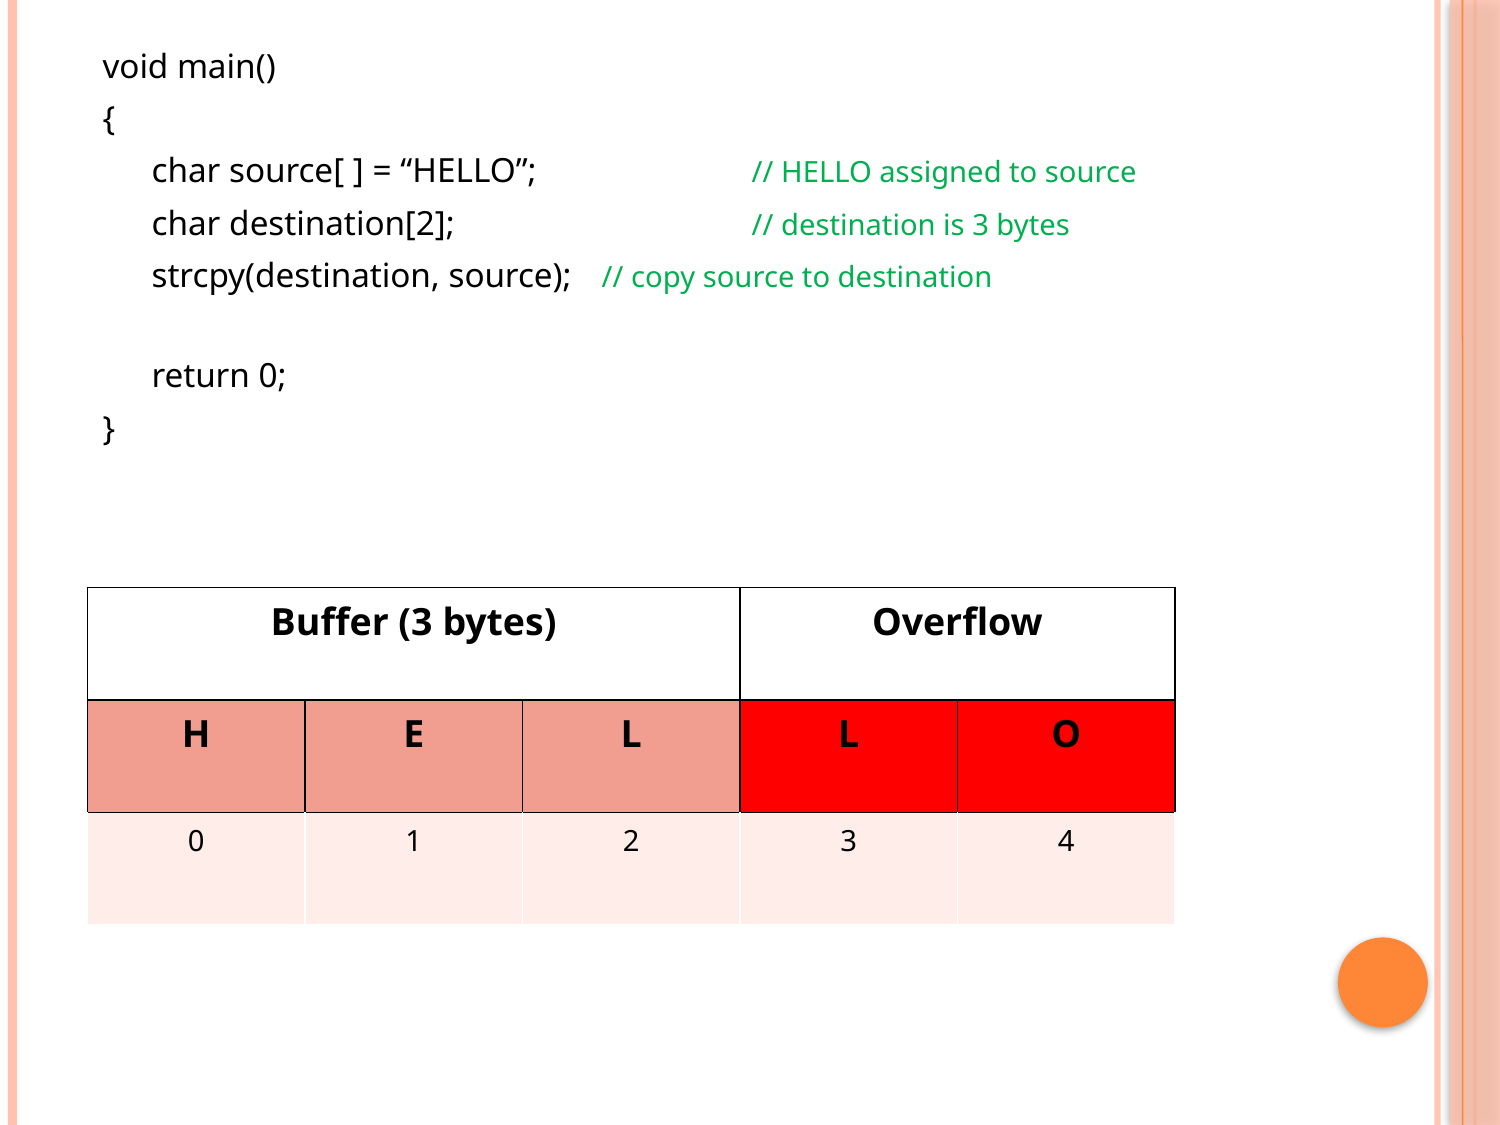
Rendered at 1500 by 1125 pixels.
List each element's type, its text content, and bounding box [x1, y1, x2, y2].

table_cell 0 [88, 813, 304, 924]
table_cell E [306, 701, 522, 812]
table_header Overflow [741, 588, 1174, 699]
table_cell 2 [523, 813, 739, 924]
table_cell 4 [958, 813, 1174, 924]
table_cell L [741, 701, 957, 812]
table_cell 1 [306, 813, 522, 924]
text_box void main() { char source[ ] = “HELLO”; // HELLO assigned to source char destination[2]; // destination is 3 bytes strcpy(destination, source); // copy source to destination return 0; } [87, 37, 1313, 500]
table_cell H [88, 701, 304, 812]
table_cell O [958, 701, 1174, 812]
table_cell L [523, 701, 739, 812]
table_header Buffer (3 bytes) [88, 588, 739, 699]
table_cell 3 [741, 813, 957, 924]
